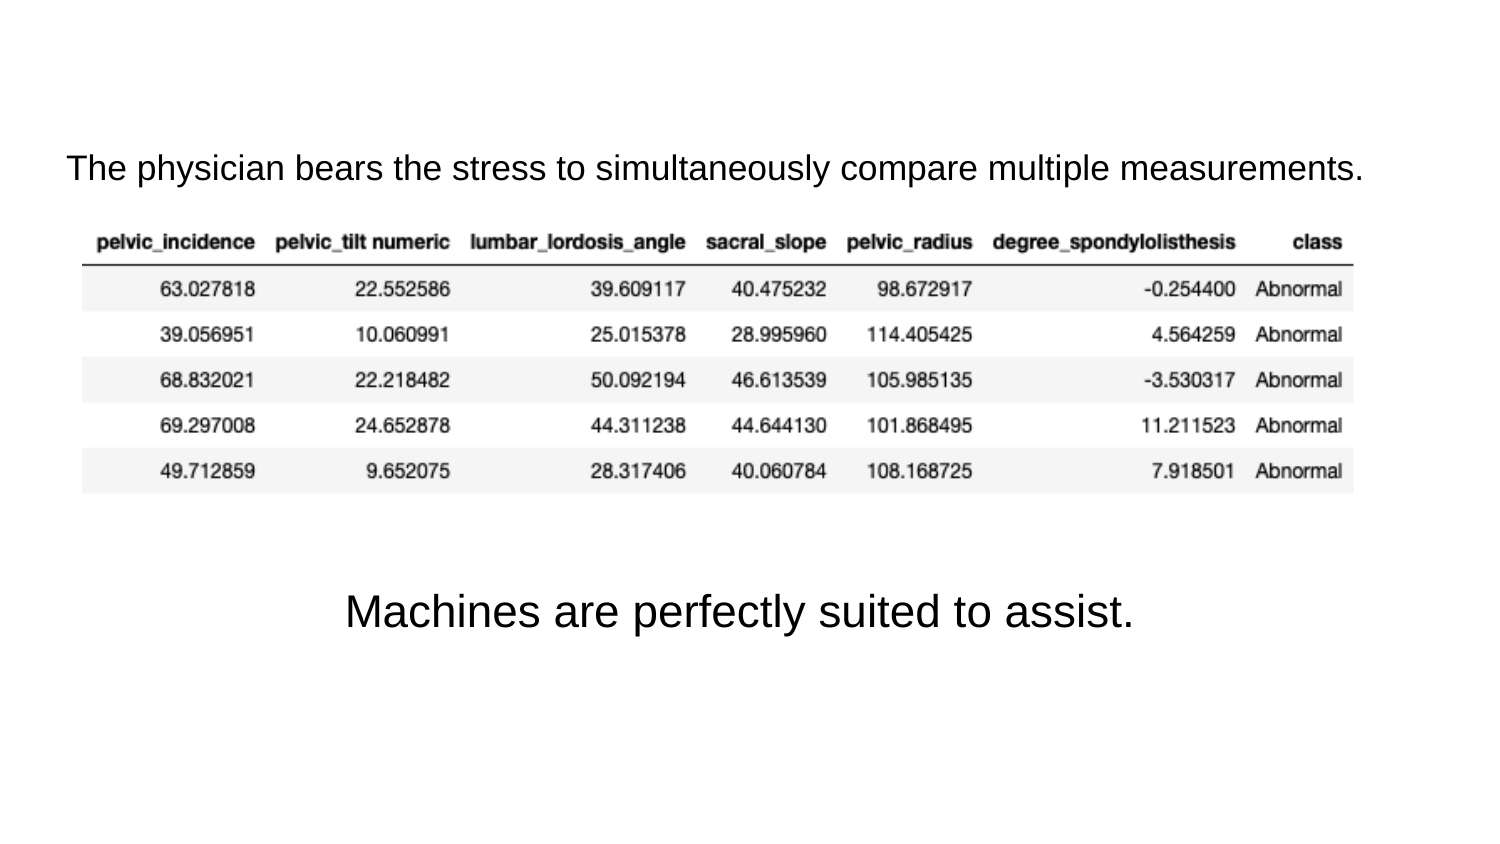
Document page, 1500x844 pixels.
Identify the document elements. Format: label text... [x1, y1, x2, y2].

title The physician bears the stress to simultaneously compare multiple measurements. [51, 74, 1449, 197]
picture [81, 224, 1374, 497]
title Machines are perfectly suited to assist. [51, 566, 1449, 666]
